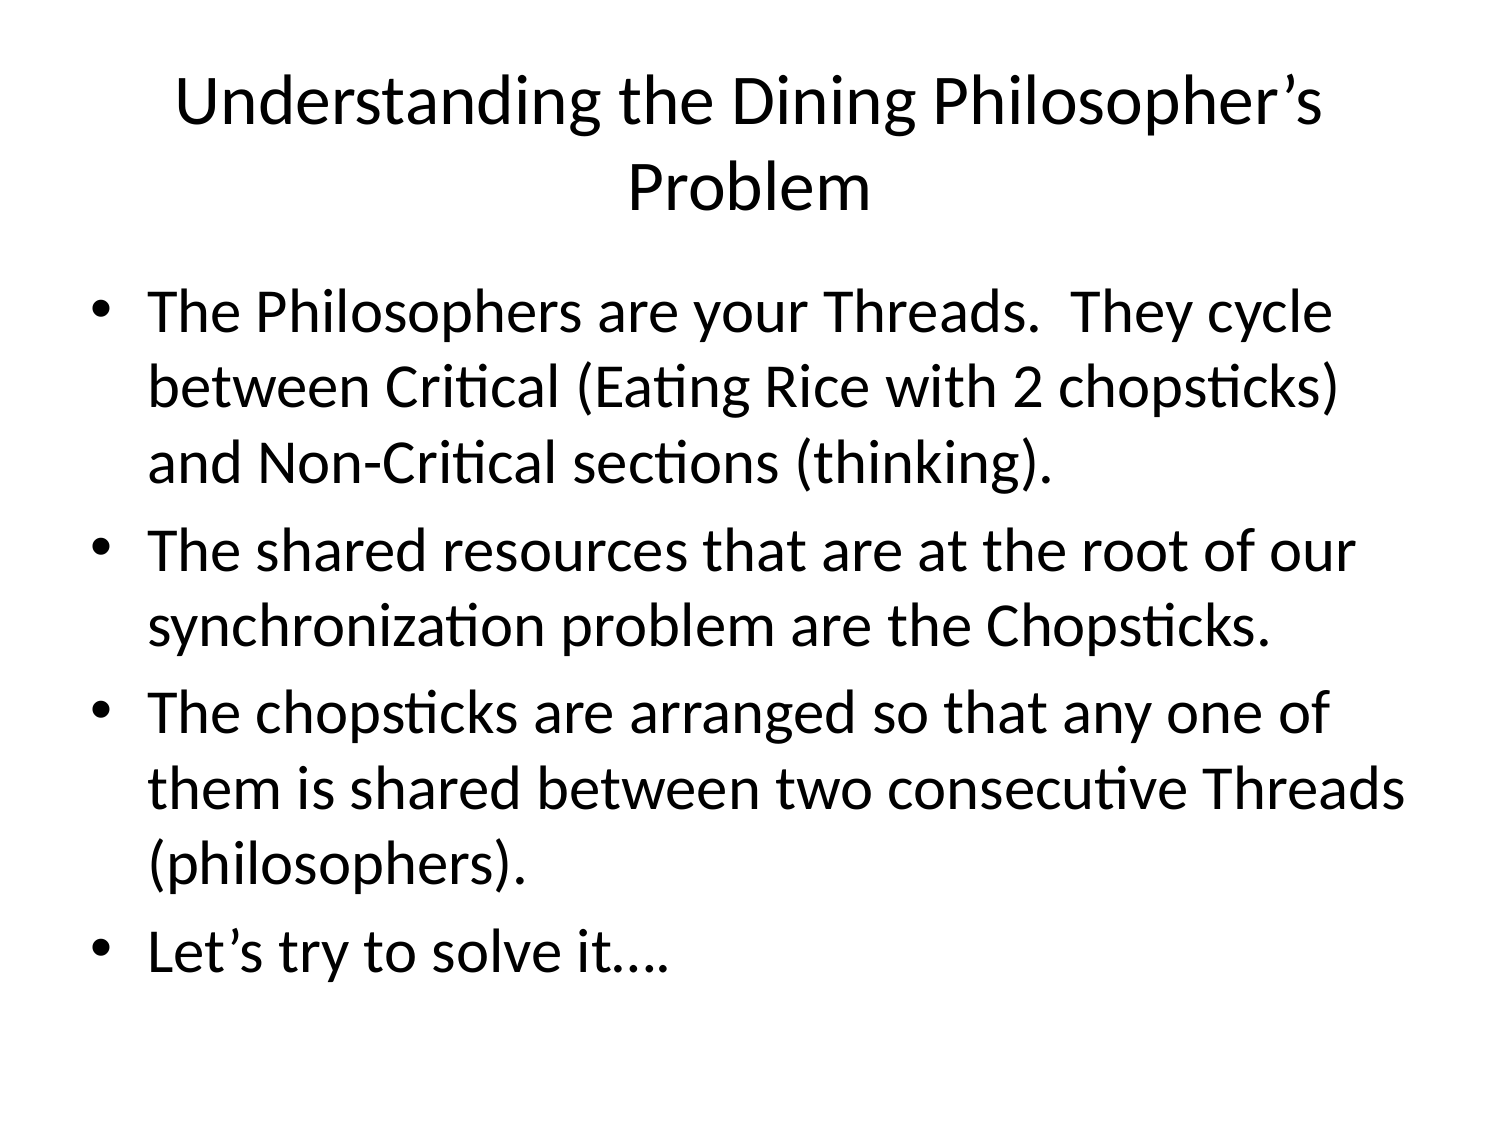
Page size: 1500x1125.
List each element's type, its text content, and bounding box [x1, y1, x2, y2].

list The Philosophers are your Threads. They cycle between Critical (Eating Rice with 2 chopsticks) and Non-Critical sections (thinking). The shared resources that are at the root of our synchronization problem are the Chopsticks. The chopsticks are arranged so that any one of them is shared between two consecutive Threads (philosophers). Let’s try to solve it…. [75, 262, 1425, 1005]
title Understanding the Dining Philosopher’s Problem [75, 45, 1425, 233]
